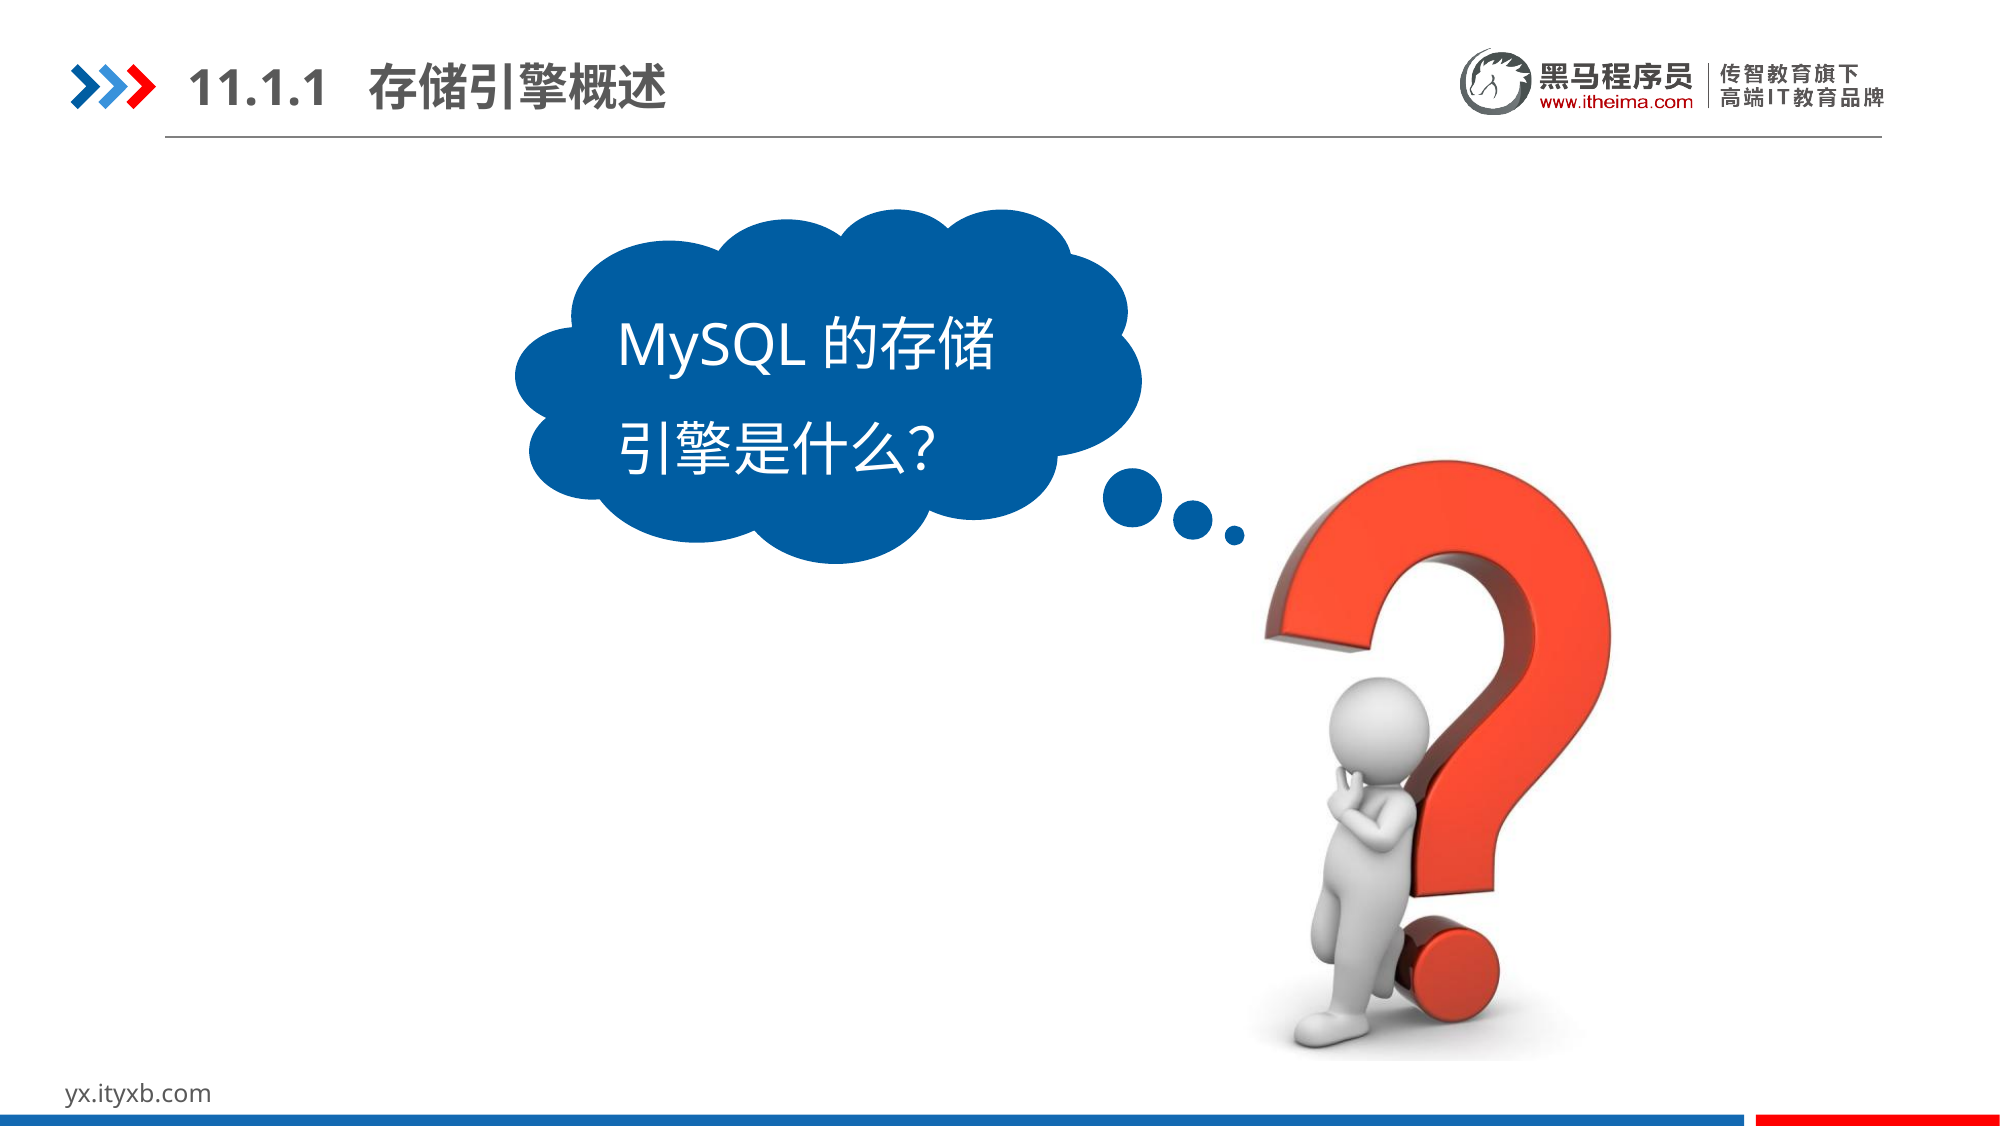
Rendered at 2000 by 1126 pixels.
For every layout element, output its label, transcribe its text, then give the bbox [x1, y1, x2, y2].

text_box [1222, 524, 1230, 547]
text_box MySQL的存储引擎是什么？ [512, 207, 1144, 567]
text_box MySQL的存储引擎是什么？ [1100, 466, 1165, 530]
text_box MySQL的存储引擎是什么？ [1171, 498, 1215, 542]
picture [1235, 444, 1625, 1061]
text_box 11.1.1 存储引擎概述 [187, 43, 827, 127]
picture [1460, 48, 1887, 115]
